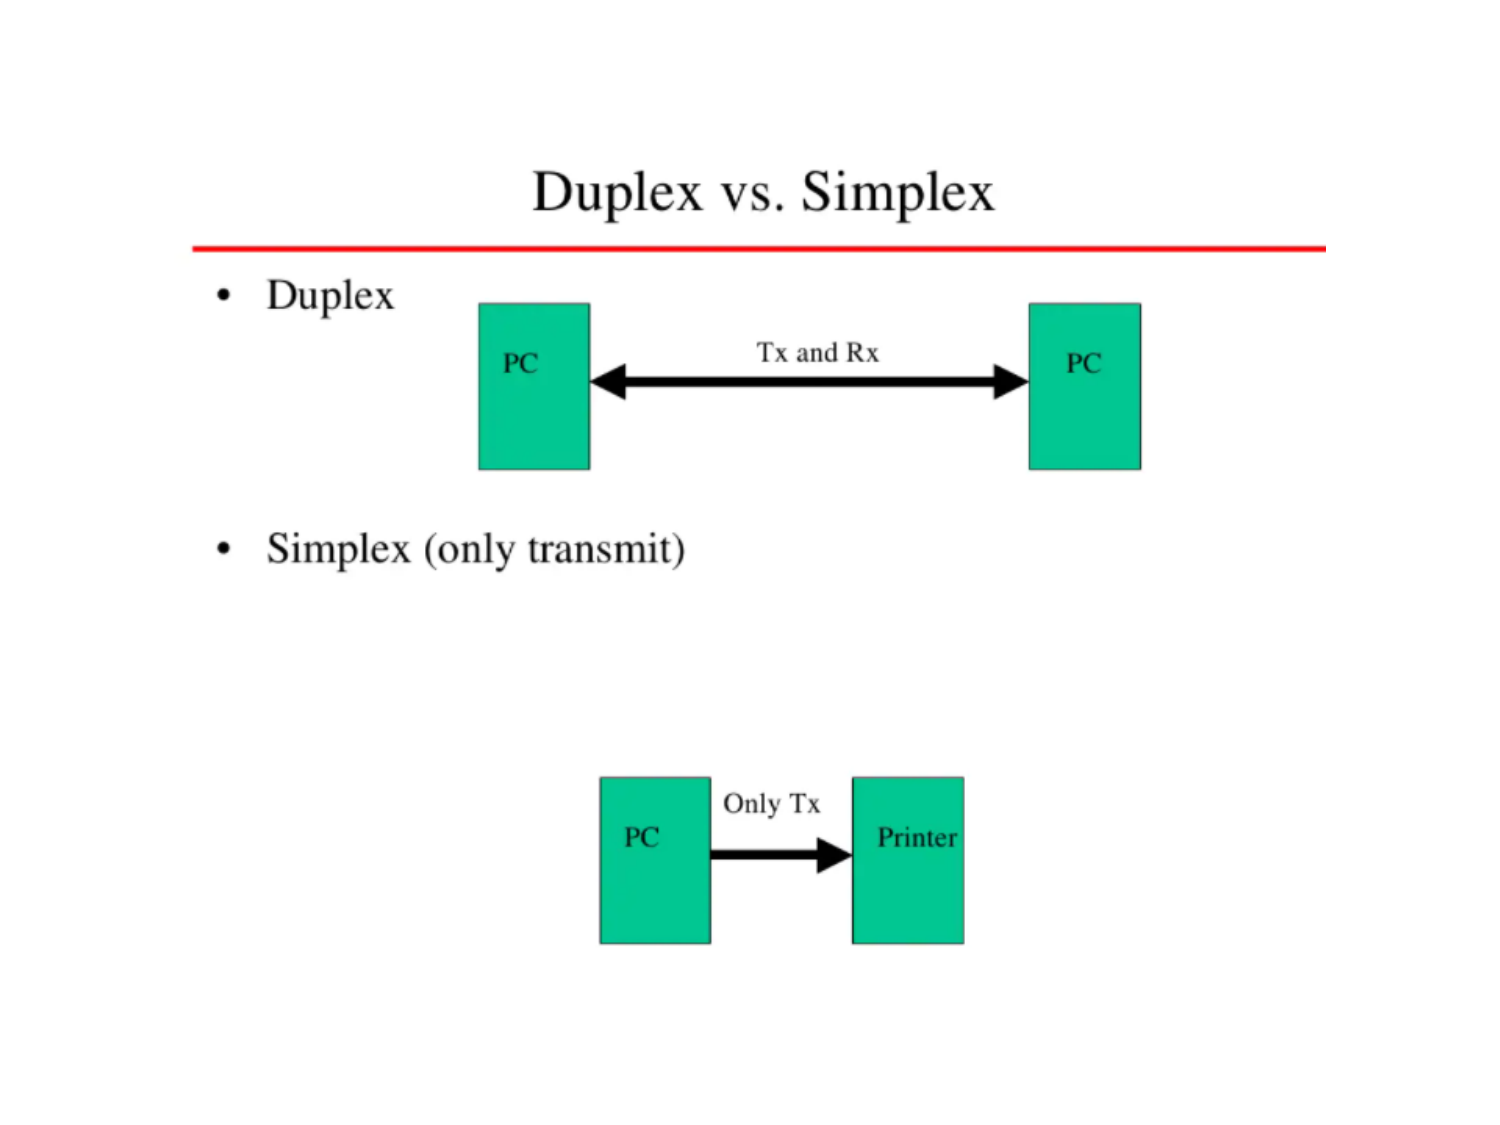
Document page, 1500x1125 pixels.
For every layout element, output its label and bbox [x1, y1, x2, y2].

picture [173, 140, 1326, 985]
